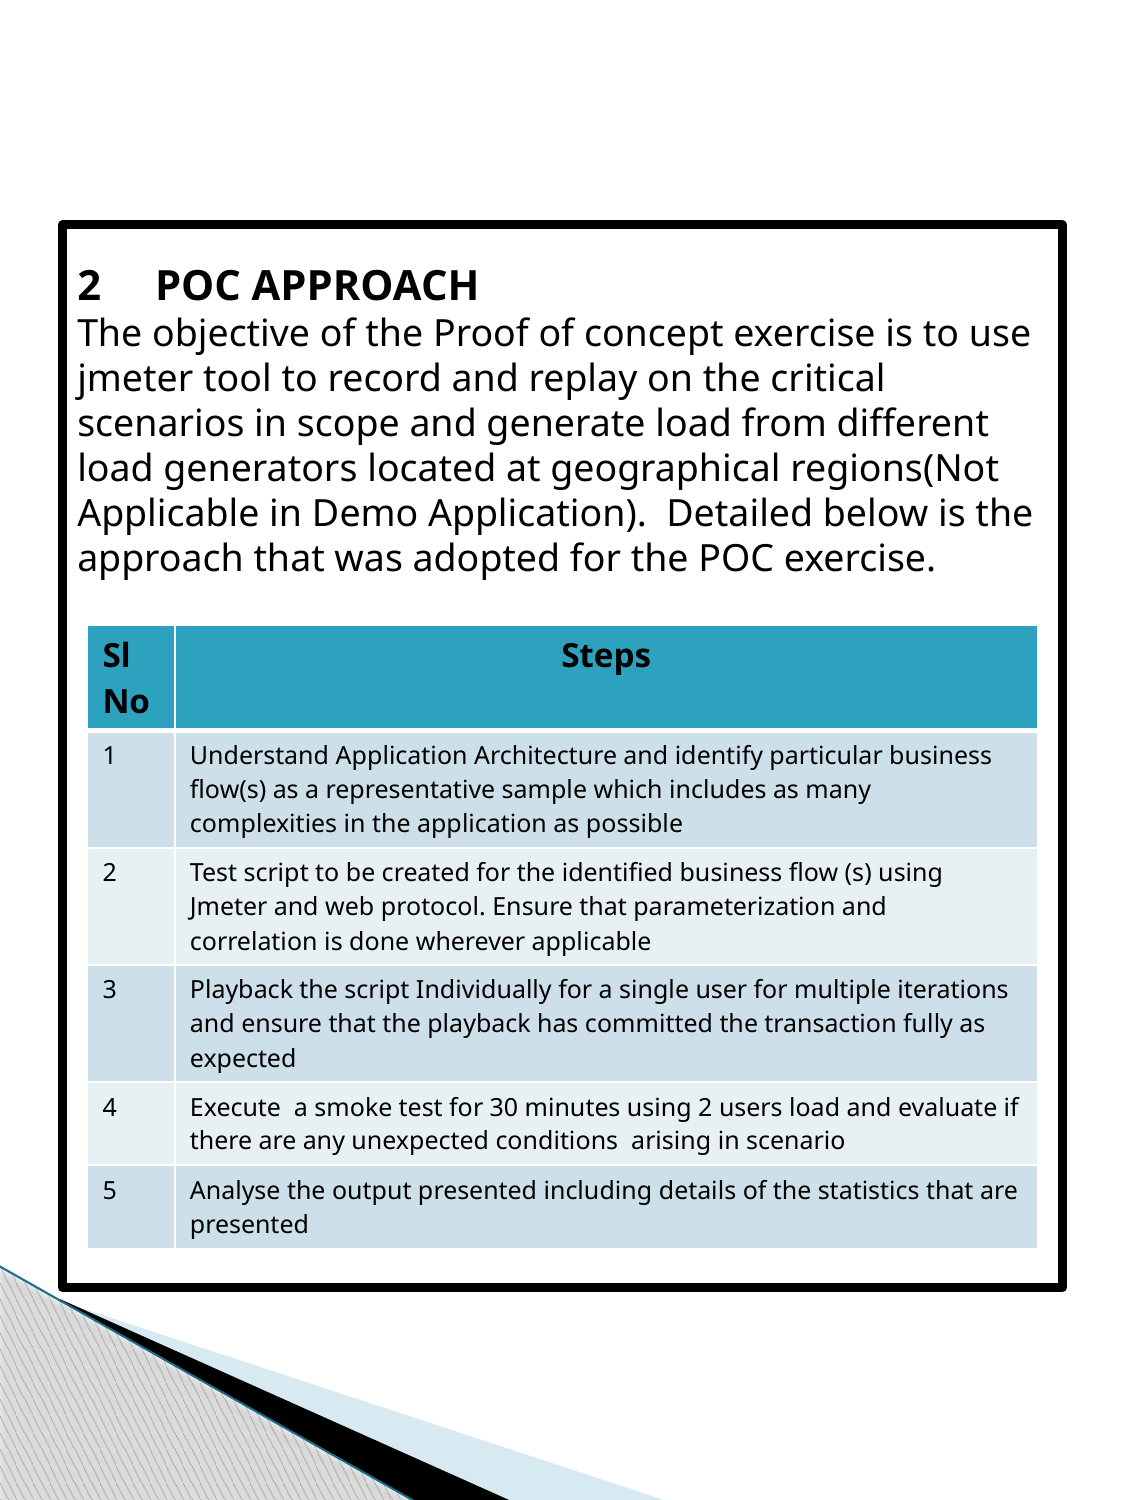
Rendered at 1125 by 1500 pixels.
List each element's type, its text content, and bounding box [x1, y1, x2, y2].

table_cell Understand Application Architecture and identify particular business flow(s) as a representative sample which includes as many complexities in the application as possible [176, 733, 1037, 847]
table_cell 4 [88, 1083, 174, 1164]
table_cell Analyse the output presented including details of the statistics that are presented [176, 1166, 1037, 1248]
table_cell 3 [88, 966, 174, 1081]
table_cell Playback the script Individually for a single user for multiple iterations and ensure that the playback has committed the transaction fully as expected [176, 966, 1037, 1081]
table_header Steps [176, 626, 1037, 728]
text_box 2 POC APPROACH The objective of the Proof of concept exercise is to use jmeter tool to record and replay on the critical scenarios in scope and generate load from different load generators located at geographical regions(Not Applicable in Demo Application). Detailed below is the approach that was adopted for the POC exercise. [58, 220, 1067, 1292]
table_cell Execute a smoke test for 30 minutes using 2 users load and evaluate if there are any unexpected conditions arising in scenario [176, 1083, 1037, 1164]
table_cell 1 [88, 733, 174, 847]
table_header Sl No [88, 626, 174, 728]
table_cell Test script to be created for the identified business flow (s) using Jmeter and web protocol. Ensure that parameterization and correlation is done wherever applicable [176, 849, 1037, 964]
table_cell 2 [88, 849, 174, 964]
table_cell 5 [88, 1166, 174, 1248]
